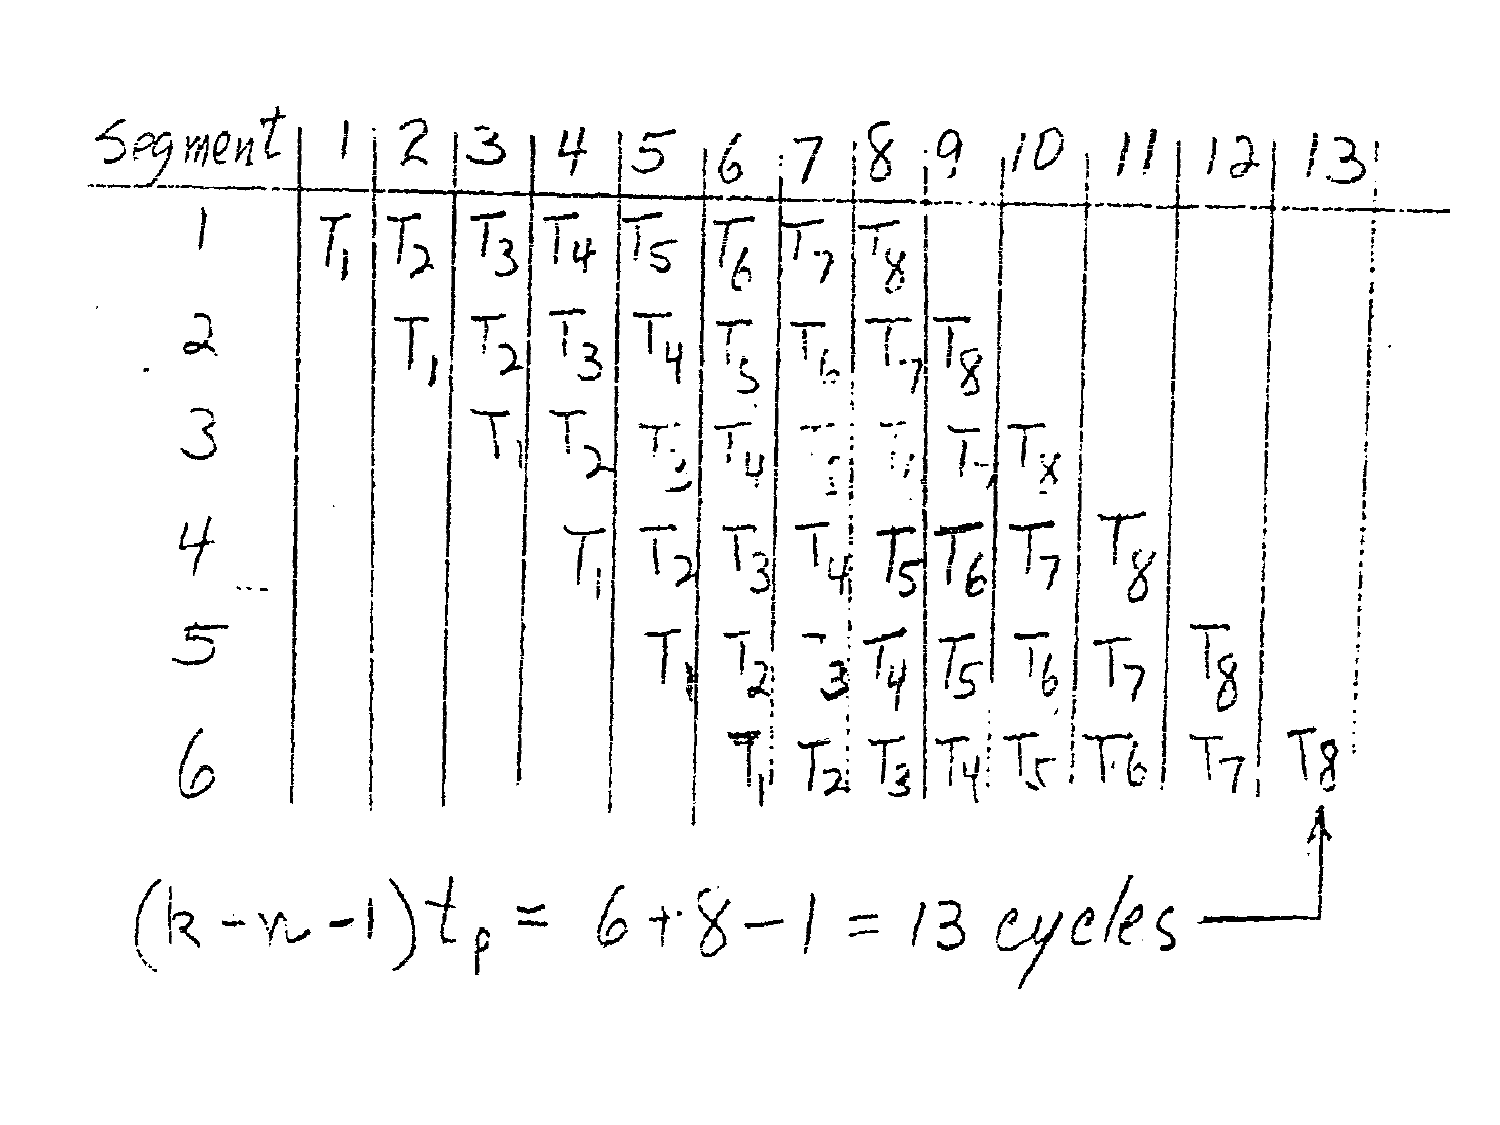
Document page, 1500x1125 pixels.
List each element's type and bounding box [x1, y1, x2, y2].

picture [87, 106, 1451, 1019]
